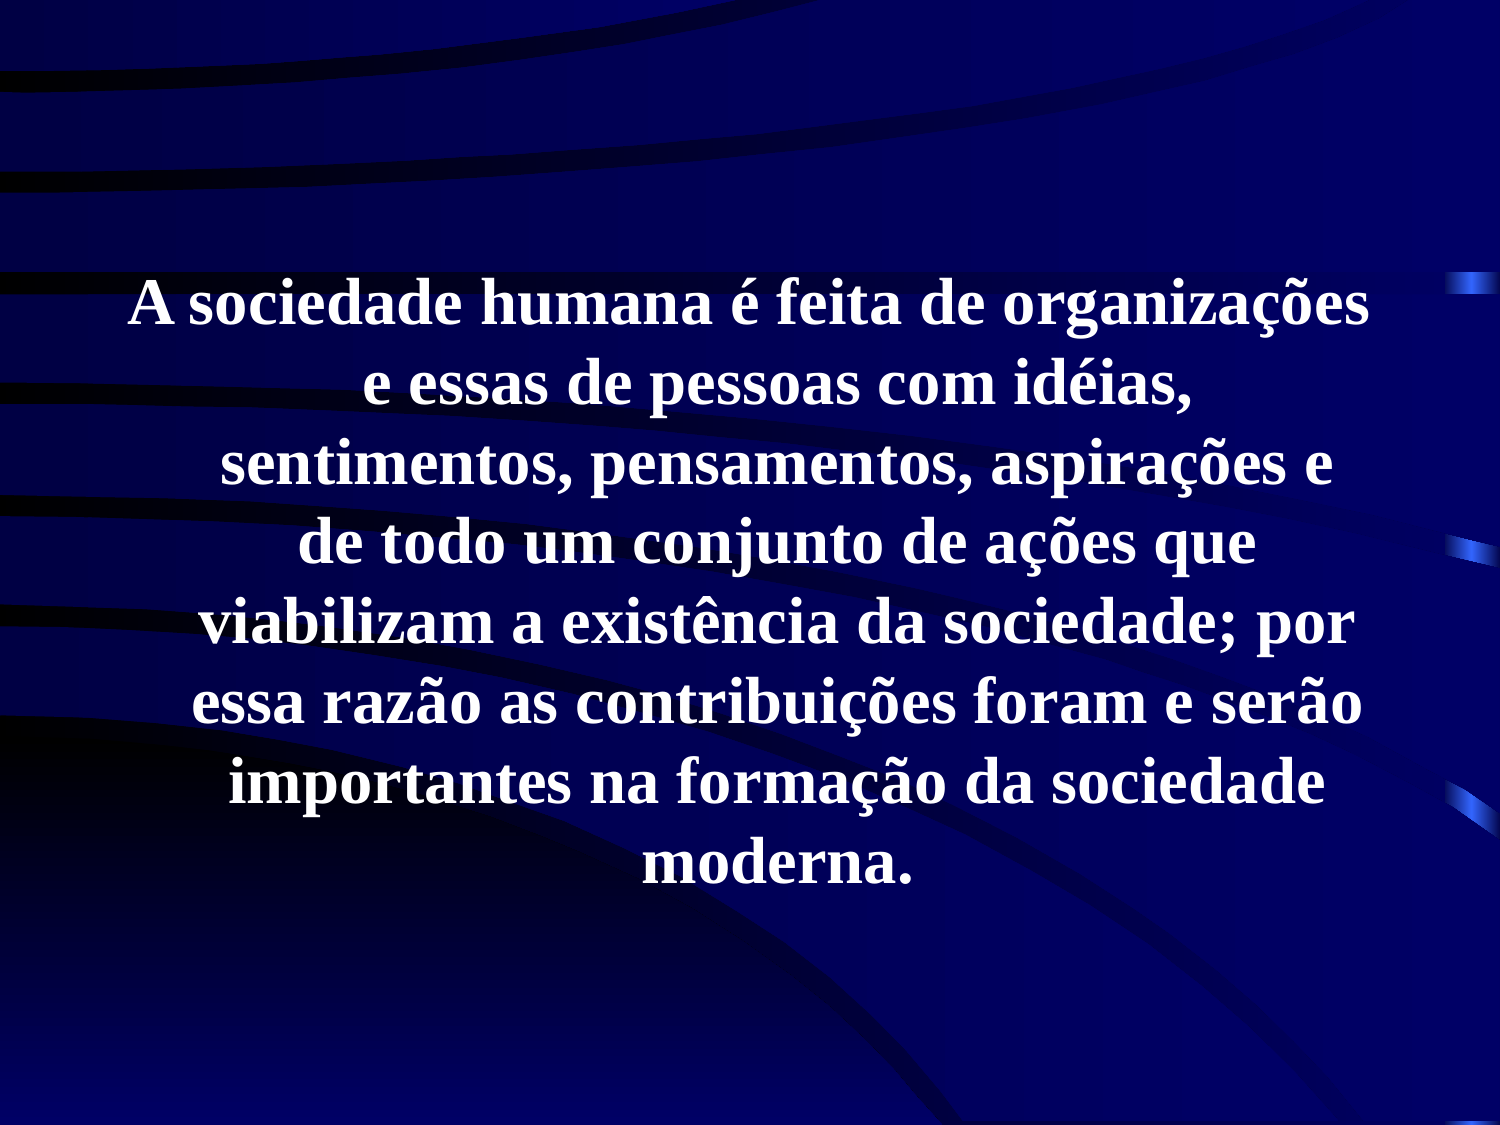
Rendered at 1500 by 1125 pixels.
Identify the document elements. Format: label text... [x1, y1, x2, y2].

list A sociedade humana é feita de organizações e essas de pessoas com idéias, sentimentos, pensamentos, aspirações e de todo um conjunto de ações que viabilizam a existência da sociedade; por essa razão as contribuições foram e serão importantes na formação da sociedade moderna. [112, 249, 1388, 1013]
